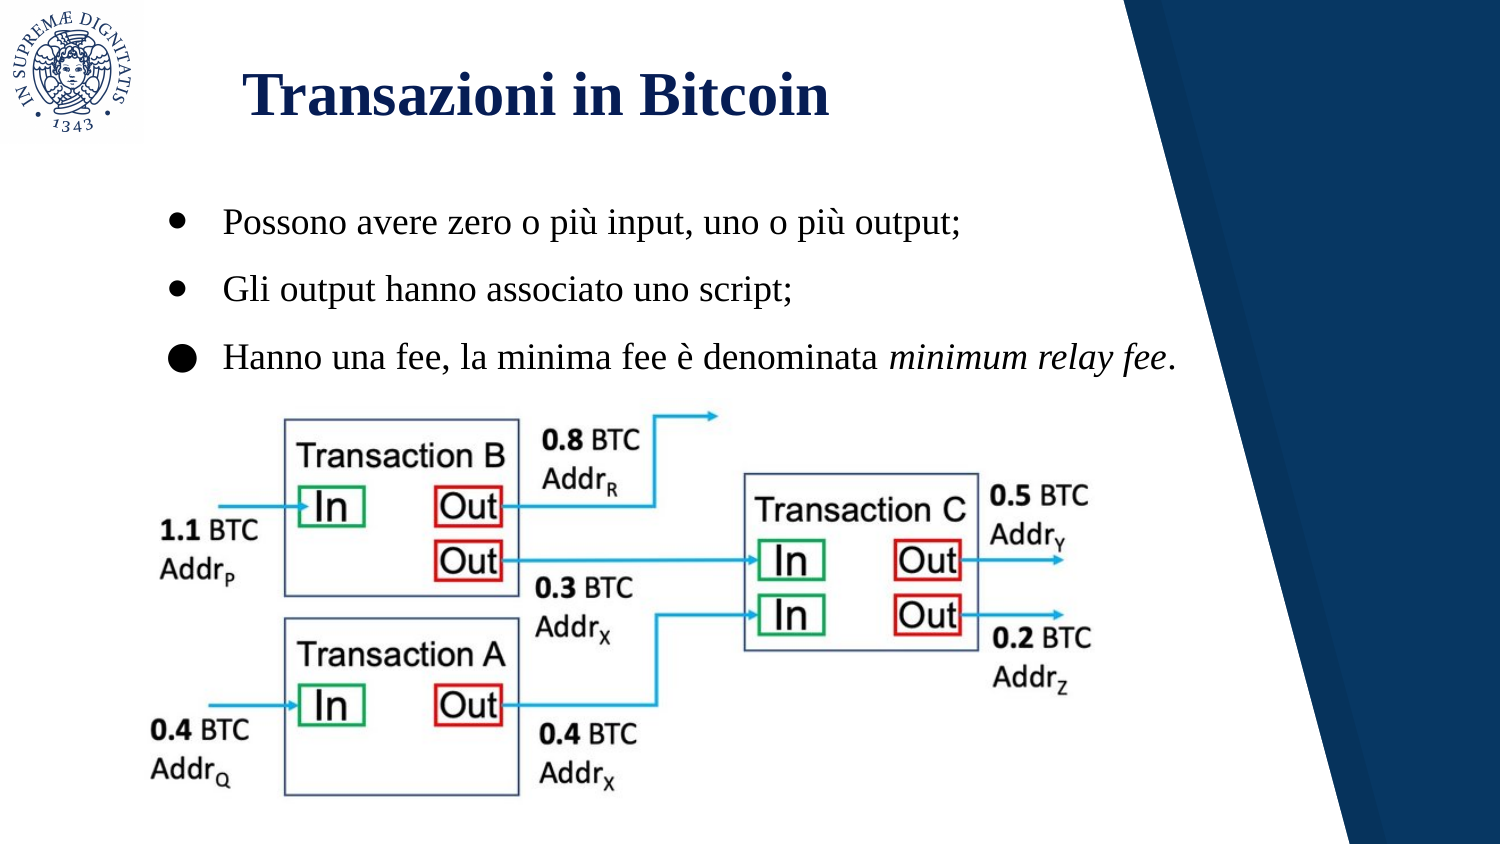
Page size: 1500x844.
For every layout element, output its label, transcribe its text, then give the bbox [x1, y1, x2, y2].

picture [0, 0, 144, 144]
title Transazioni in Bitcoin [148, 75, 931, 144]
text_box Possono avere zero o più input, uno o più output; Gli output hanno associato uno script; Hanno una fee, la minima fee è denominata minimum relay fee. [132, 159, 1245, 359]
picture [132, 398, 1097, 806]
